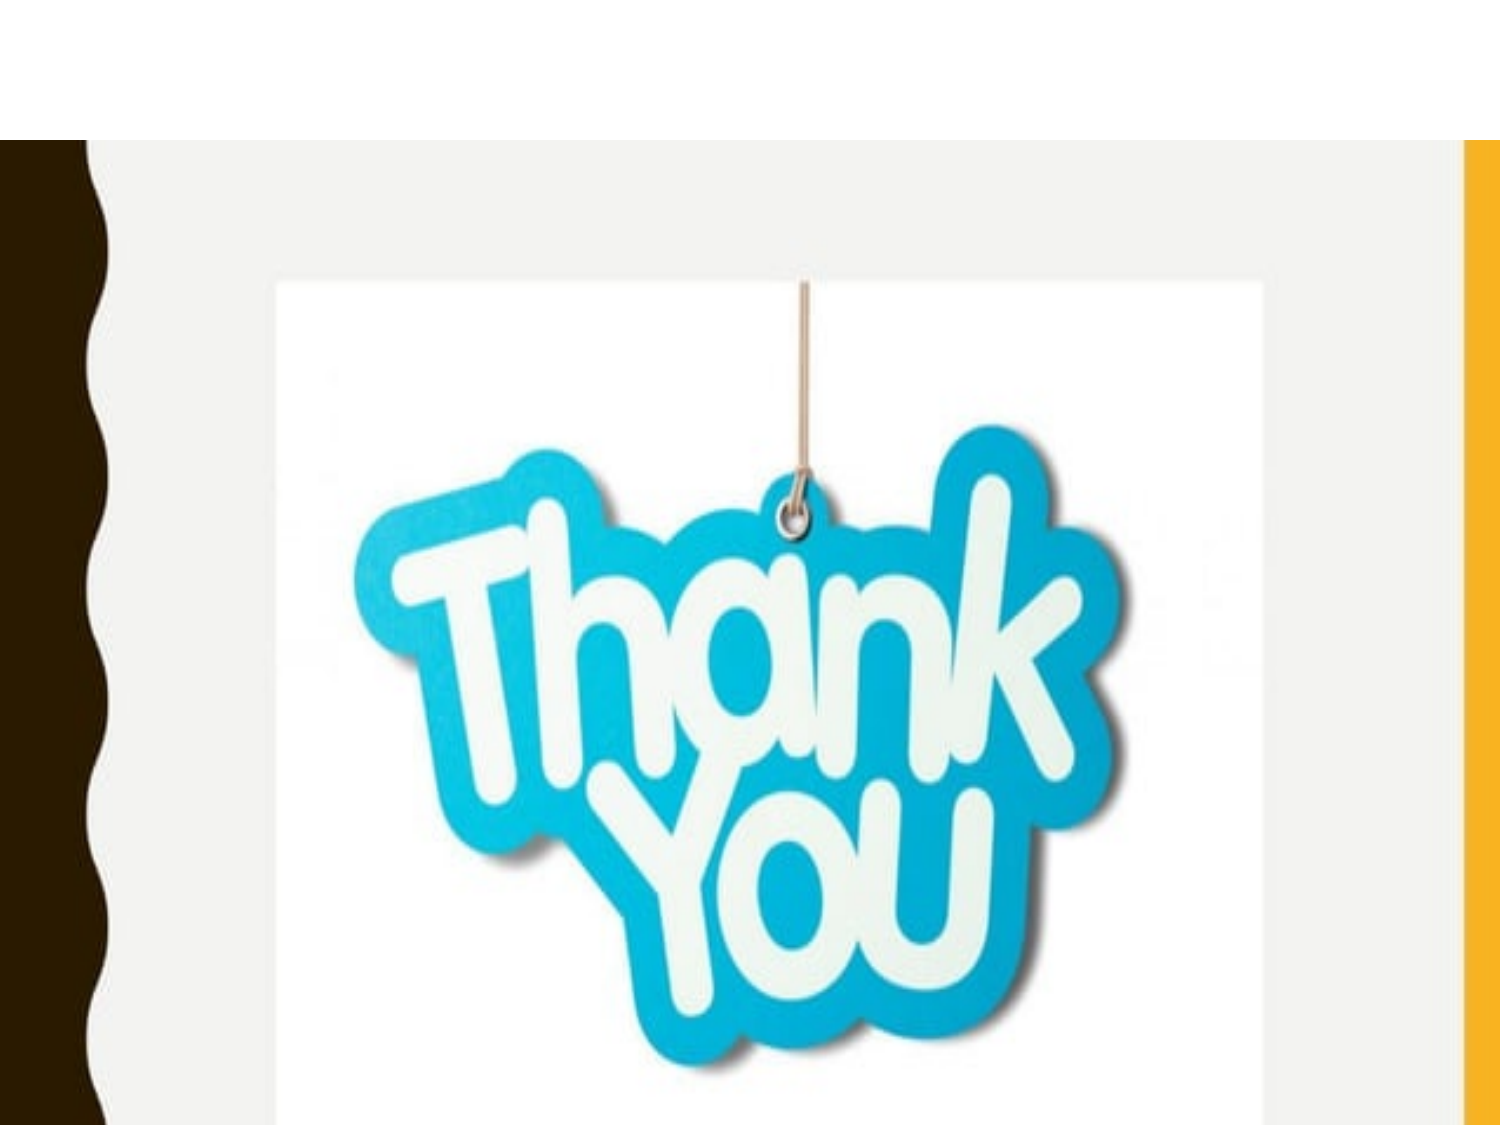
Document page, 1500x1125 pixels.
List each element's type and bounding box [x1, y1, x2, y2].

picture [0, 139, 1500, 1125]
